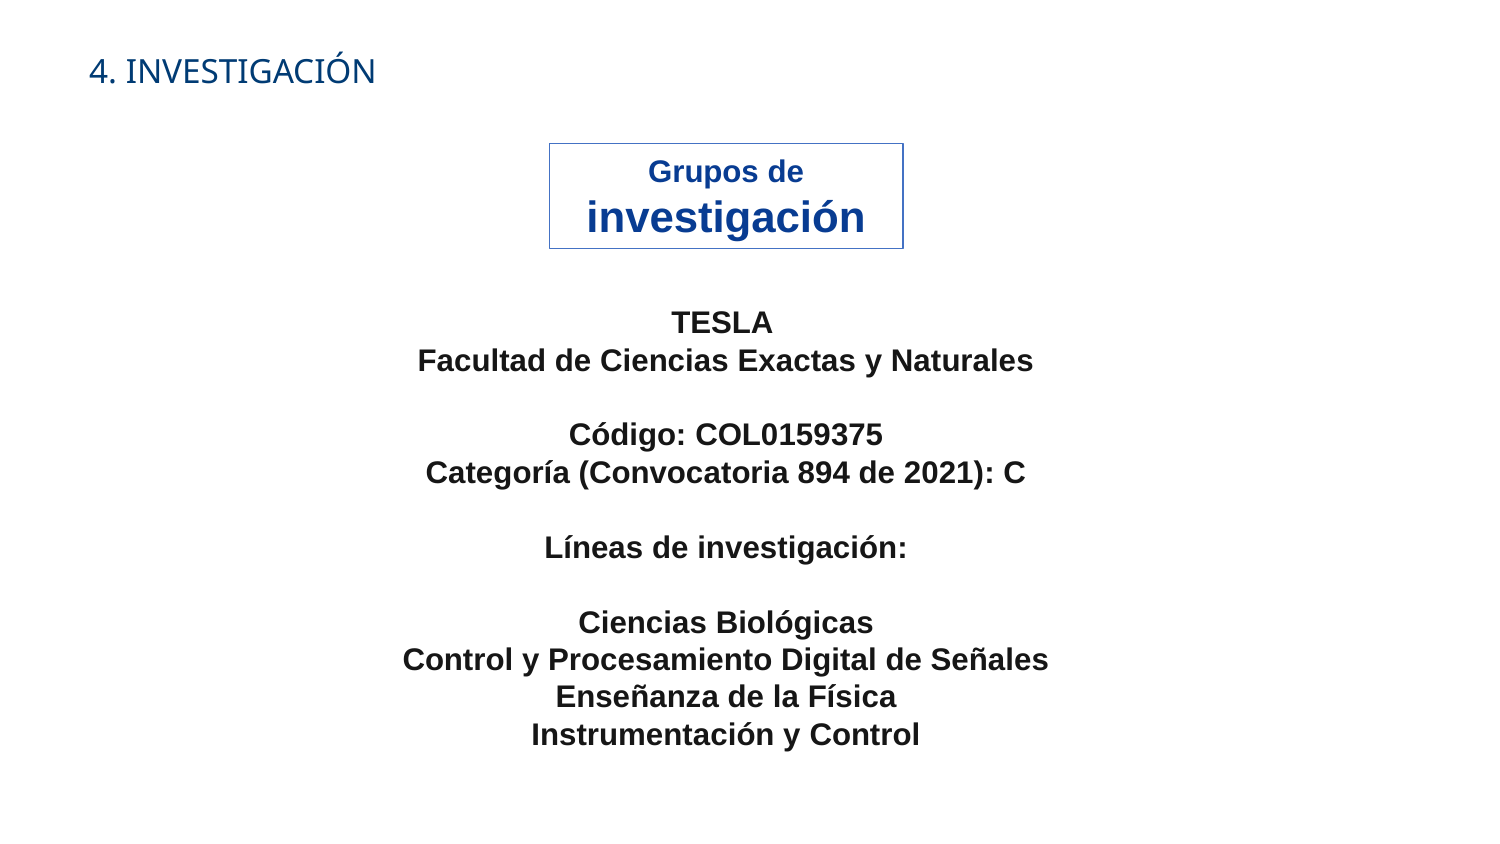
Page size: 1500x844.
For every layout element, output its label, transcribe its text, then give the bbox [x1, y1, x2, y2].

text_box Grupos de investigación [549, 143, 904, 249]
text_box TESLA Facultad de Ciencias Exactas y Naturales Código: COL0159375 Categoría (Convocatoria 894 de 2021): C Líneas de investigación: Ciencias Biológicas Control y Procesamiento Digital de Señales Enseñanza de la Física Instrumentación y Control [210, 302, 1242, 752]
text_box 4. INVESTIGACIÓN [74, 42, 925, 105]
